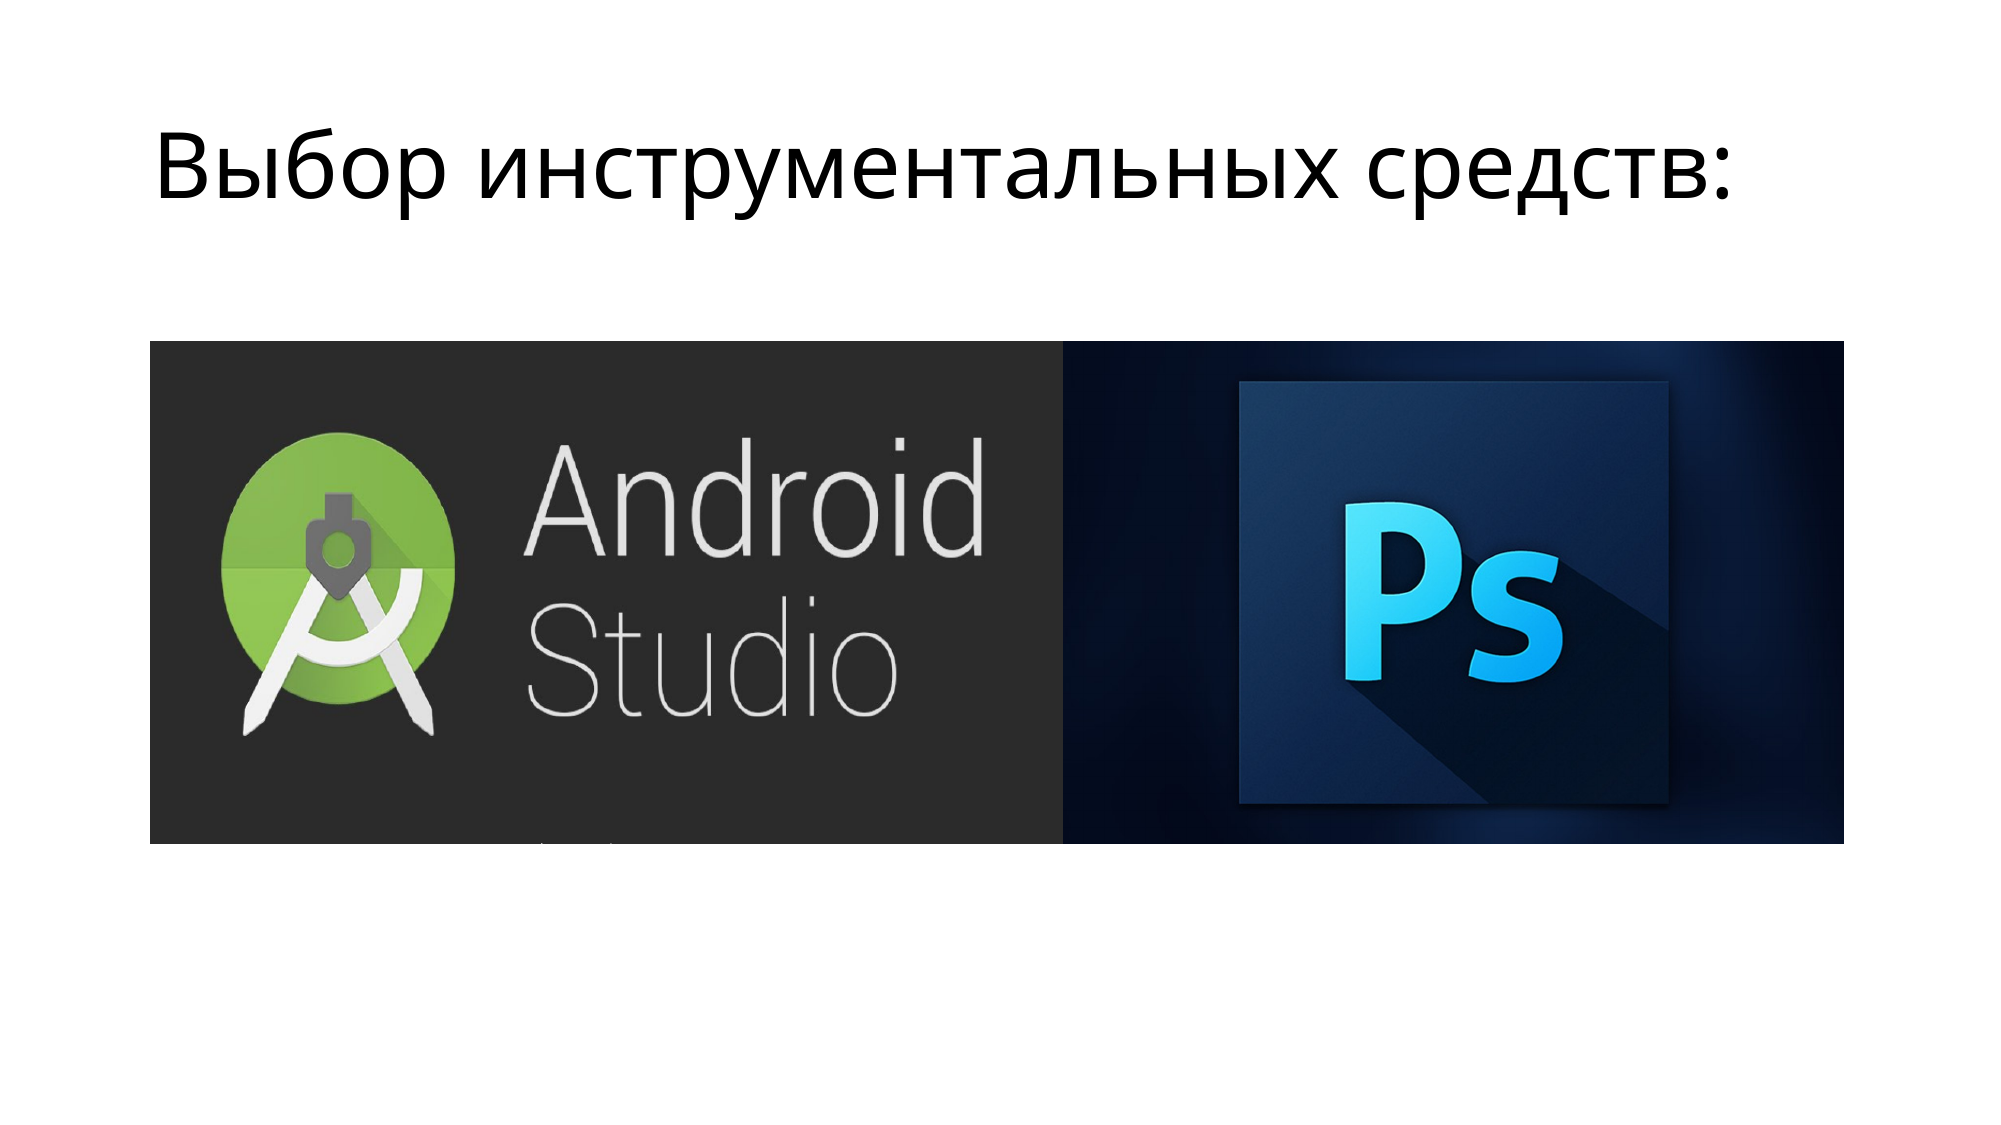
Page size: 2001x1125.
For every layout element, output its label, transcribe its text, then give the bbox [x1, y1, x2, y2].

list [150, 341, 1063, 844]
picture [1063, 341, 1844, 844]
title Выбор инструментальных средств: [137, 59, 1863, 278]
